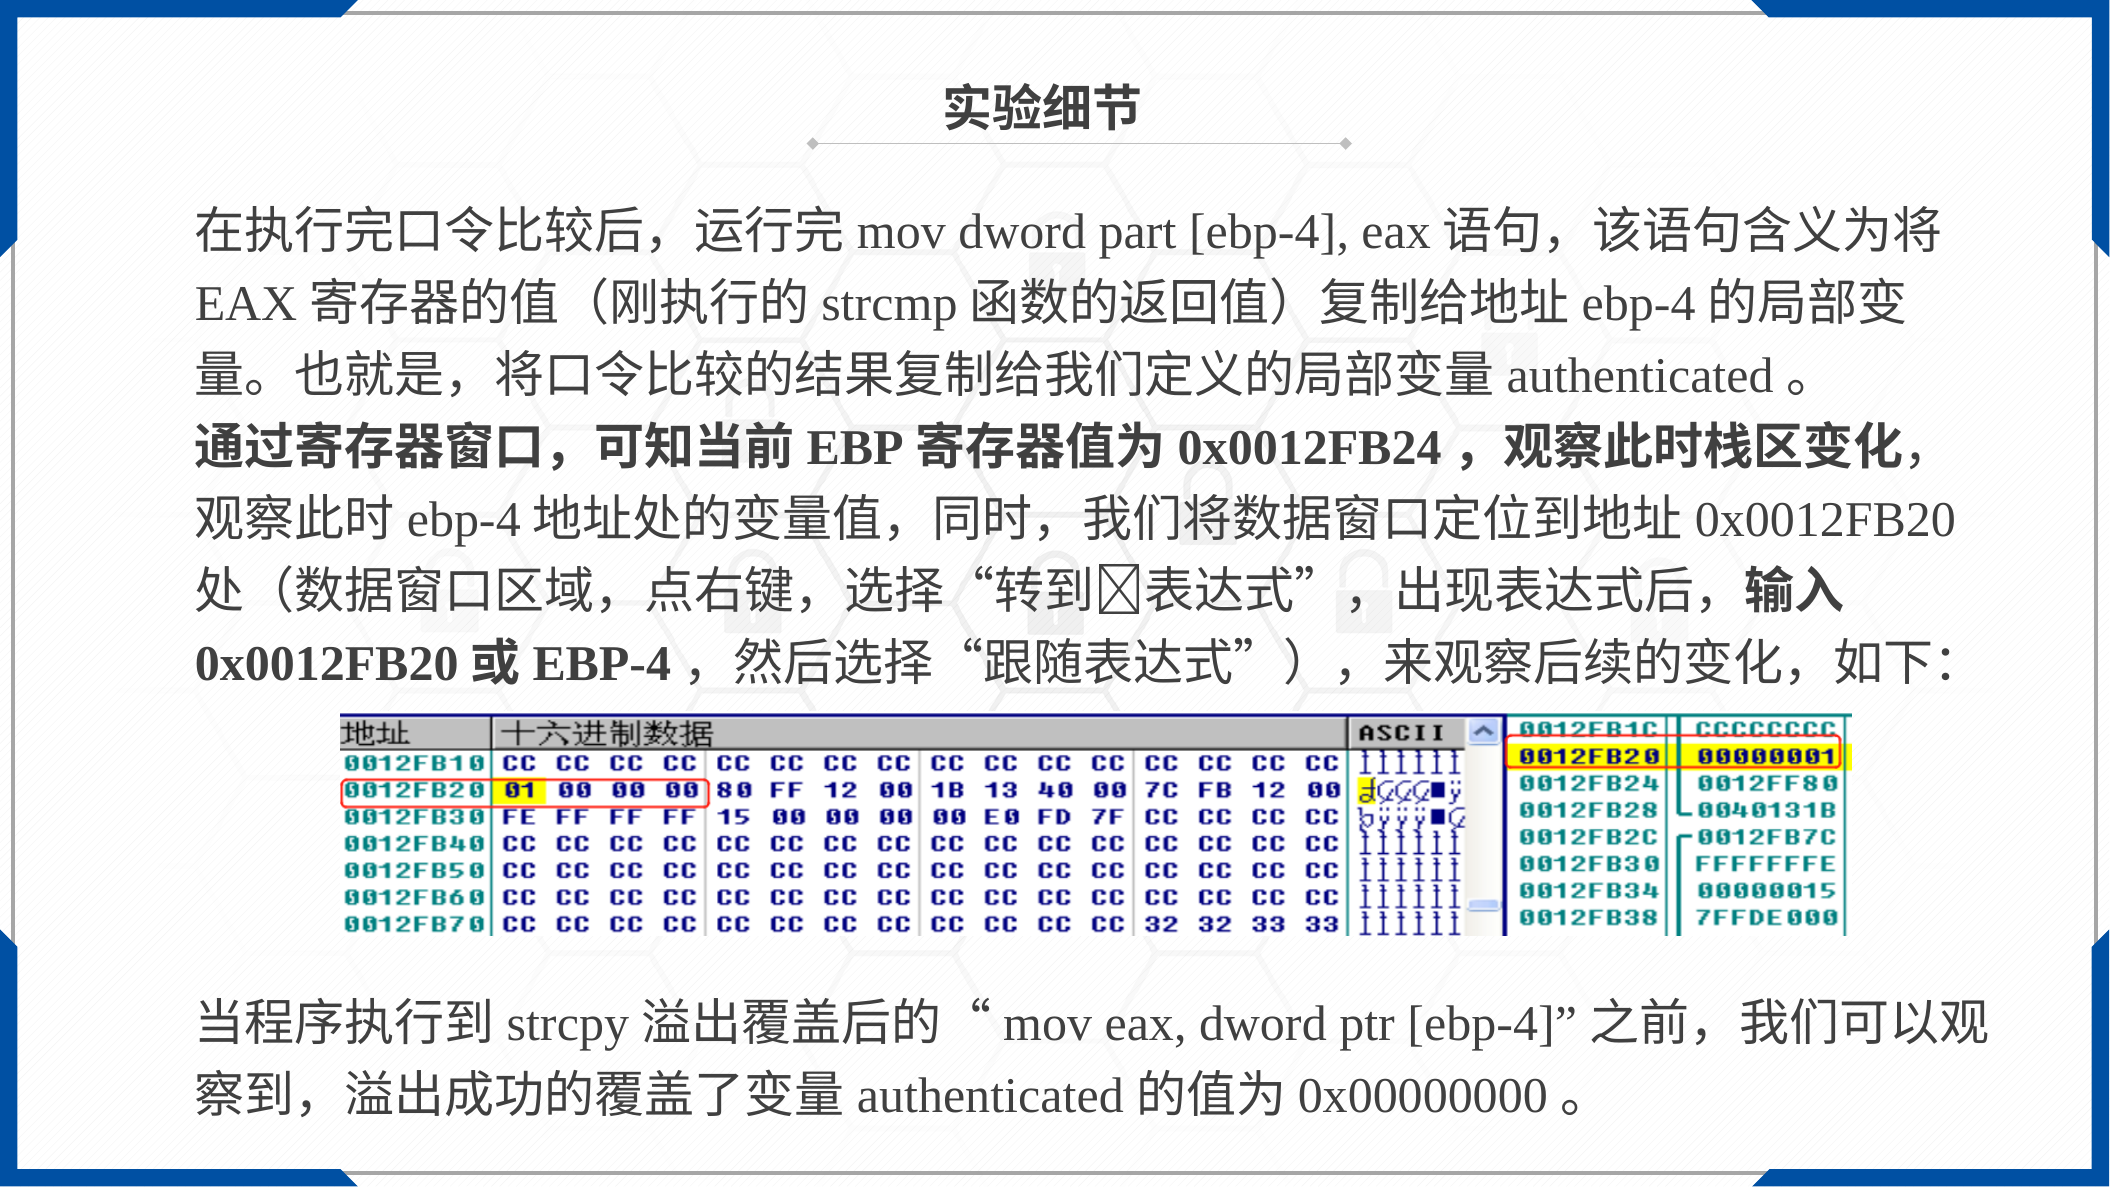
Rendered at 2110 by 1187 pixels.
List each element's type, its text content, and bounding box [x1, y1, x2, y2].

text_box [747, 68, 1346, 145]
text_box 在执行完口令比较后，运行完mov dword part [ebp-4], eax语句，该语句含义为将EAX寄存器的值（刚执行的strcmp函数的返回值）复制给地址ebp-4的局部变量。也就是，将口令比较的结果复制给我们定义的局部变量authenticated。 通过寄存器窗口，可知当前EBP寄存器值为0x0012FB24，观察此时栈区变化，观察此时ebp-4地址处的变量值，同时，我们将数据窗口定位到地址0x0012FB20处（数据窗口区域，点右键，选择“转到表达式”，出现表达式后，输入0x0012FB20或EBP-4，然后选择“跟随表达式”），来观察后续的变化，如下： 当程序执行到strcpy溢出覆盖后的“mov eax, dword ptr [ebp-4]”之前，我们可以观察到，溢出成功的覆盖了变量authenticated的值为0x00000000。 [180, 179, 2012, 1130]
picture [80, 0, 2029, 1187]
